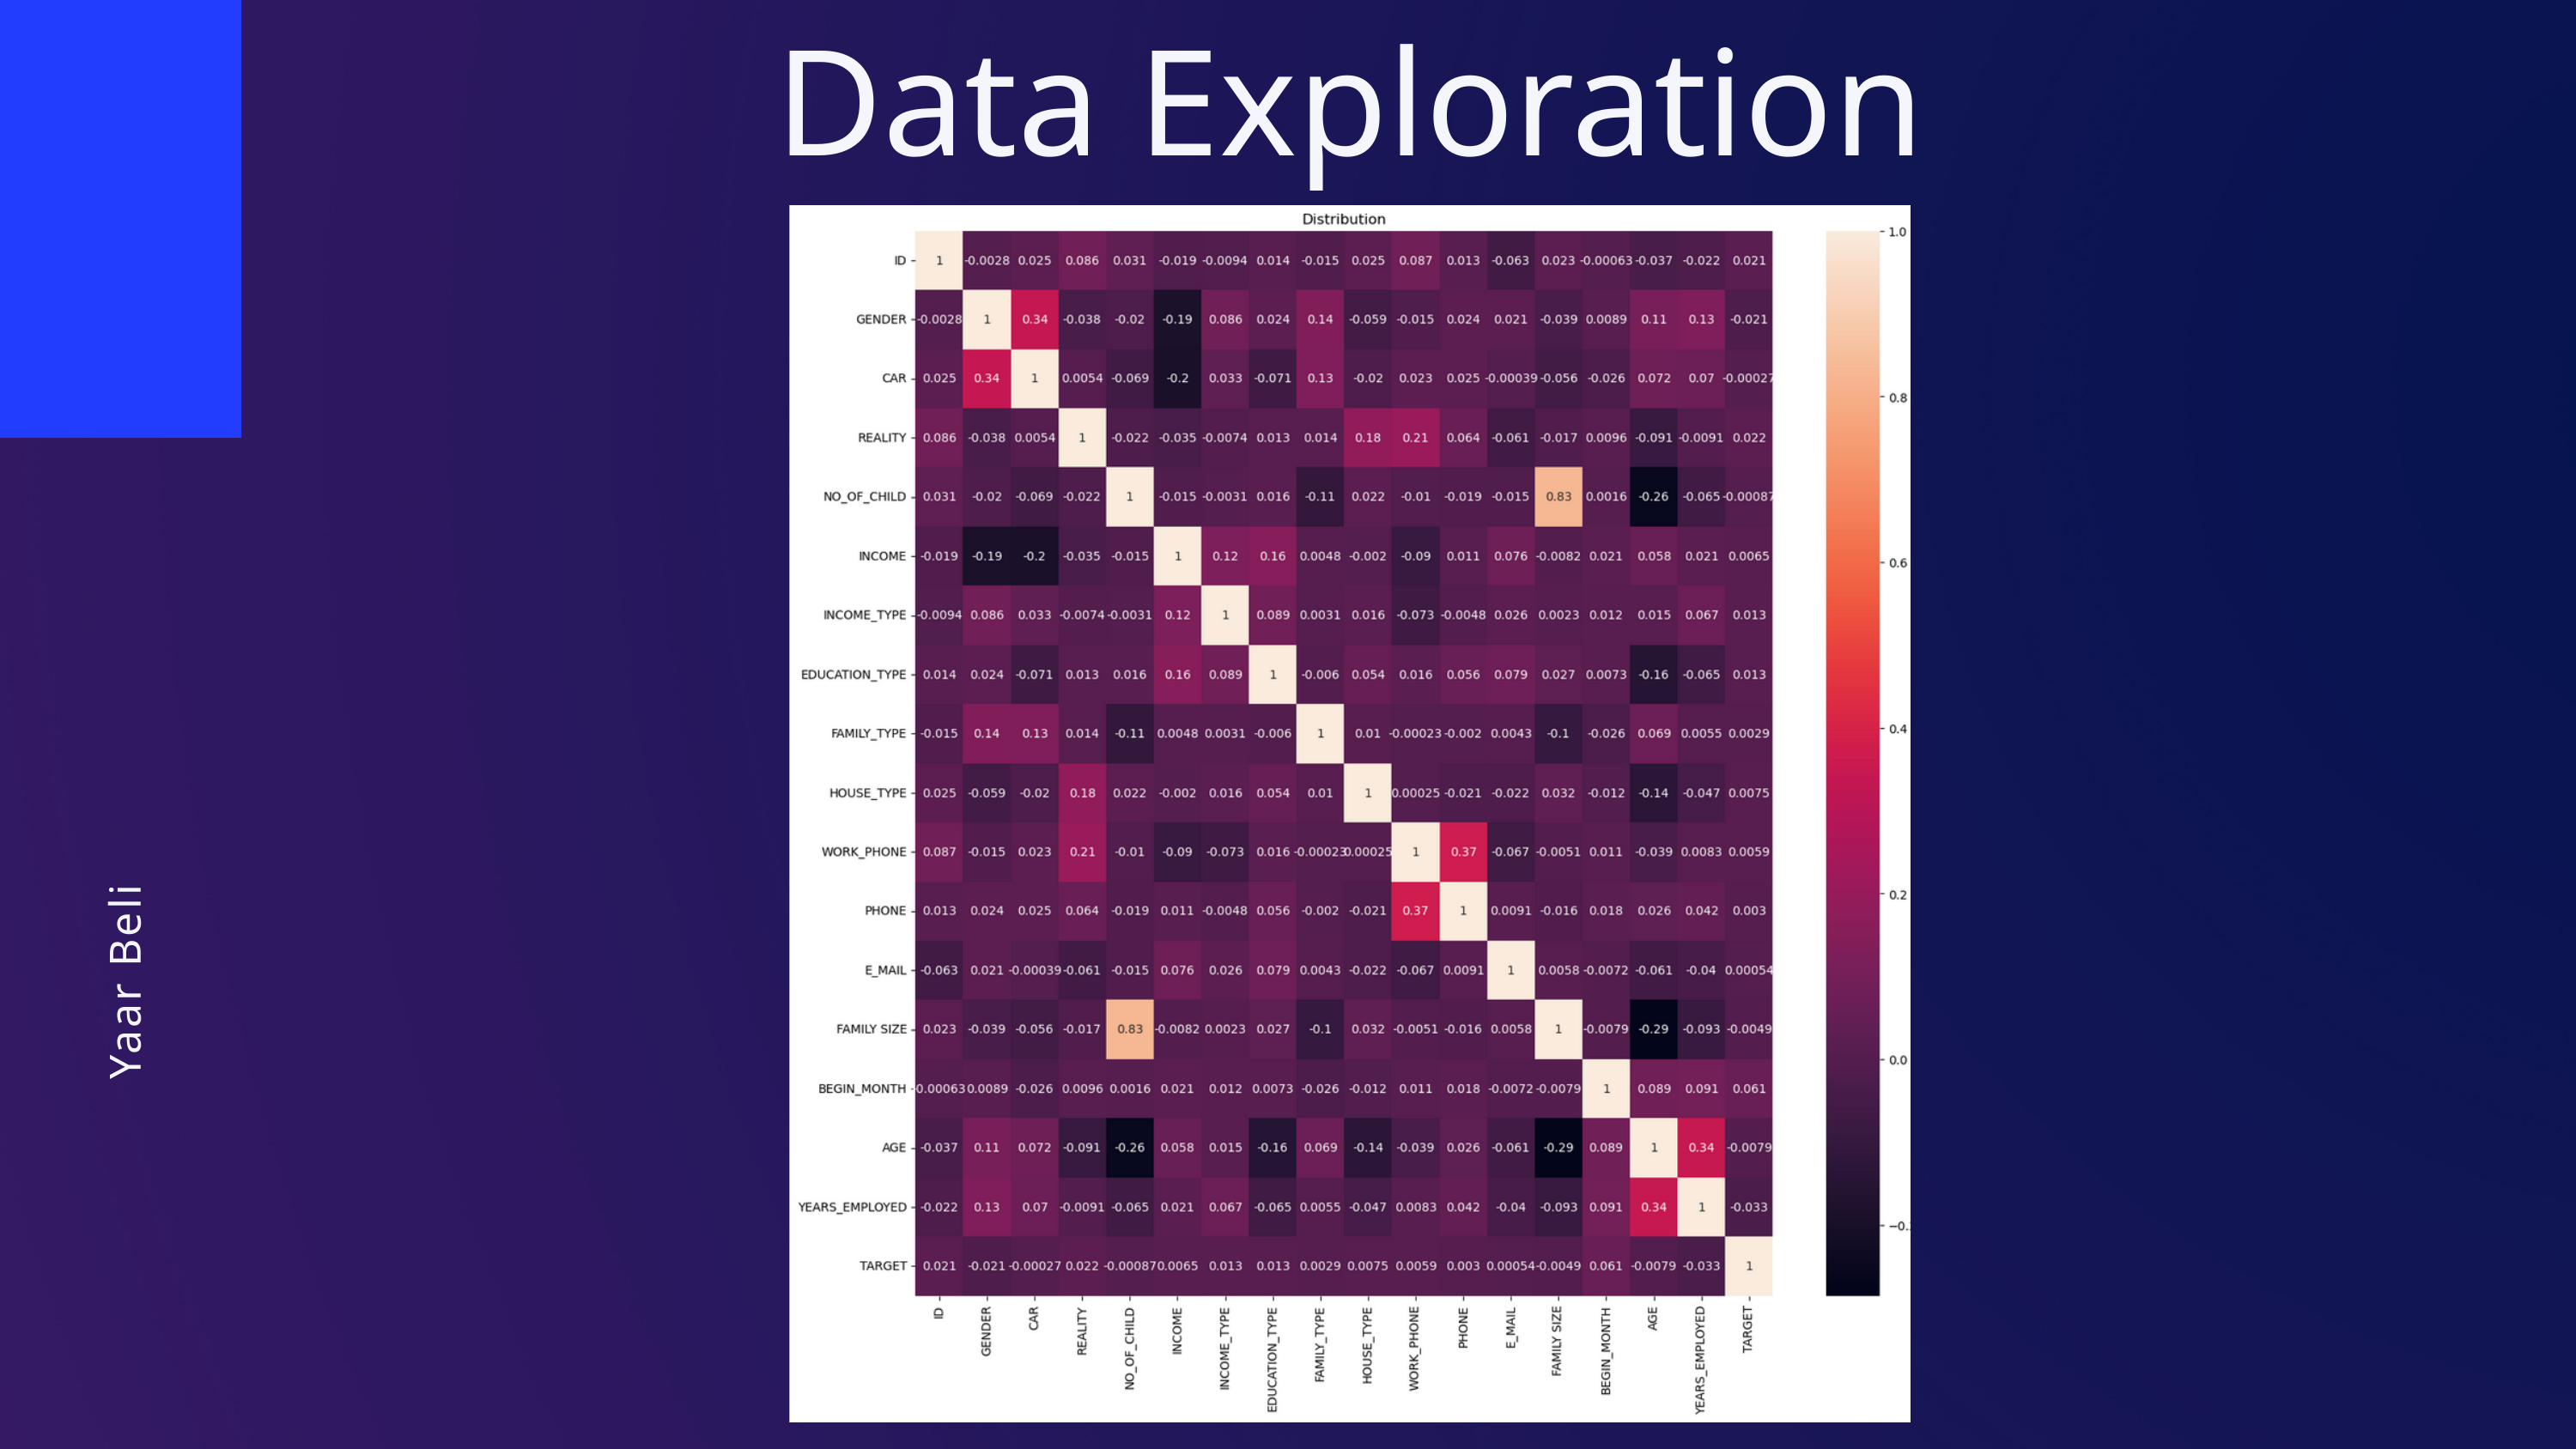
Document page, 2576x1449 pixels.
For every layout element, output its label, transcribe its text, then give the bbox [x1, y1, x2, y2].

text_box [0, 0, 242, 438]
text_box Data Exploration [334, 9, 2366, 185]
text_box [0, 0, 2576, 1449]
text_box Yaar Beli [88, 291, 149, 1080]
text_box [789, 205, 1911, 1422]
